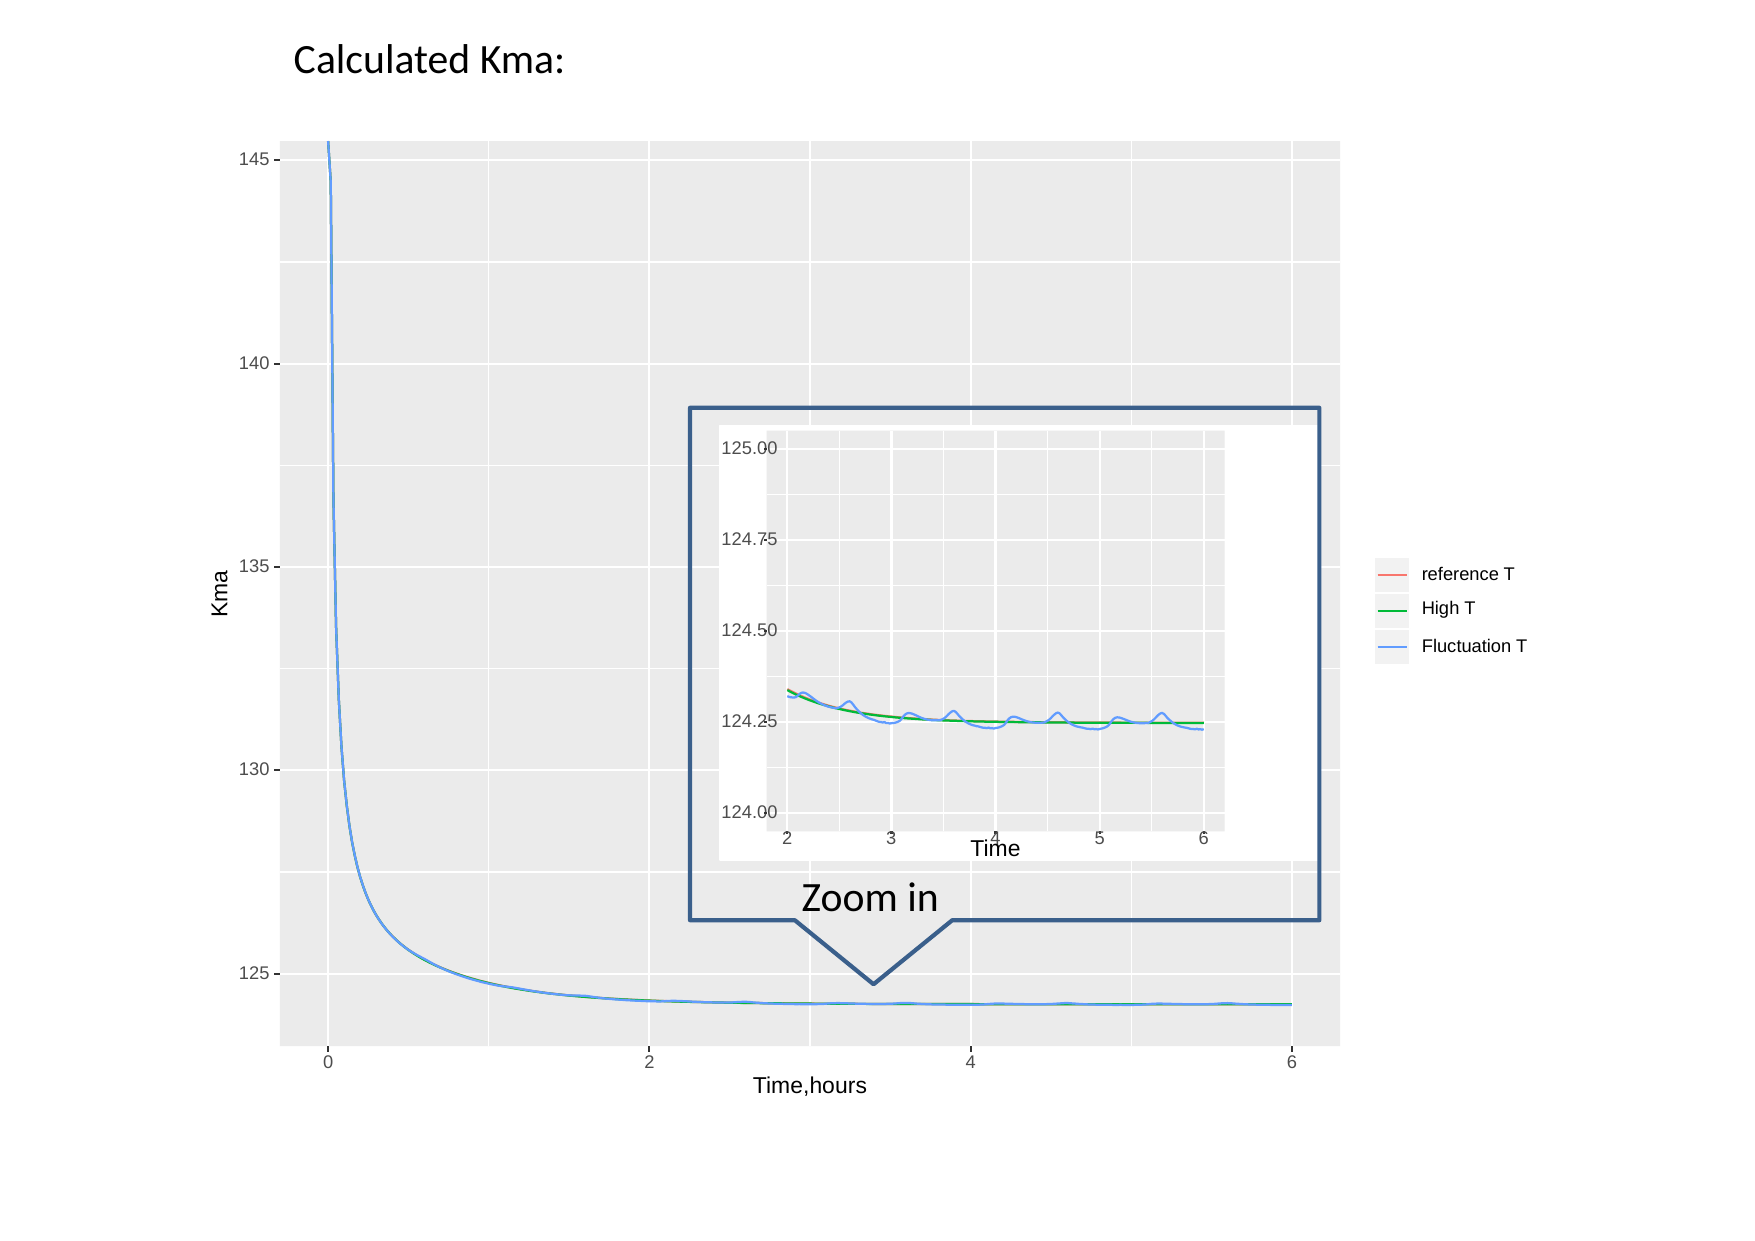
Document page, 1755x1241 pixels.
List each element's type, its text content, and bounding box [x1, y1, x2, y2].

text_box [719, 425, 1320, 861]
text_box Calculated Kma: [278, 24, 844, 128]
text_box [200, 129, 1555, 1112]
